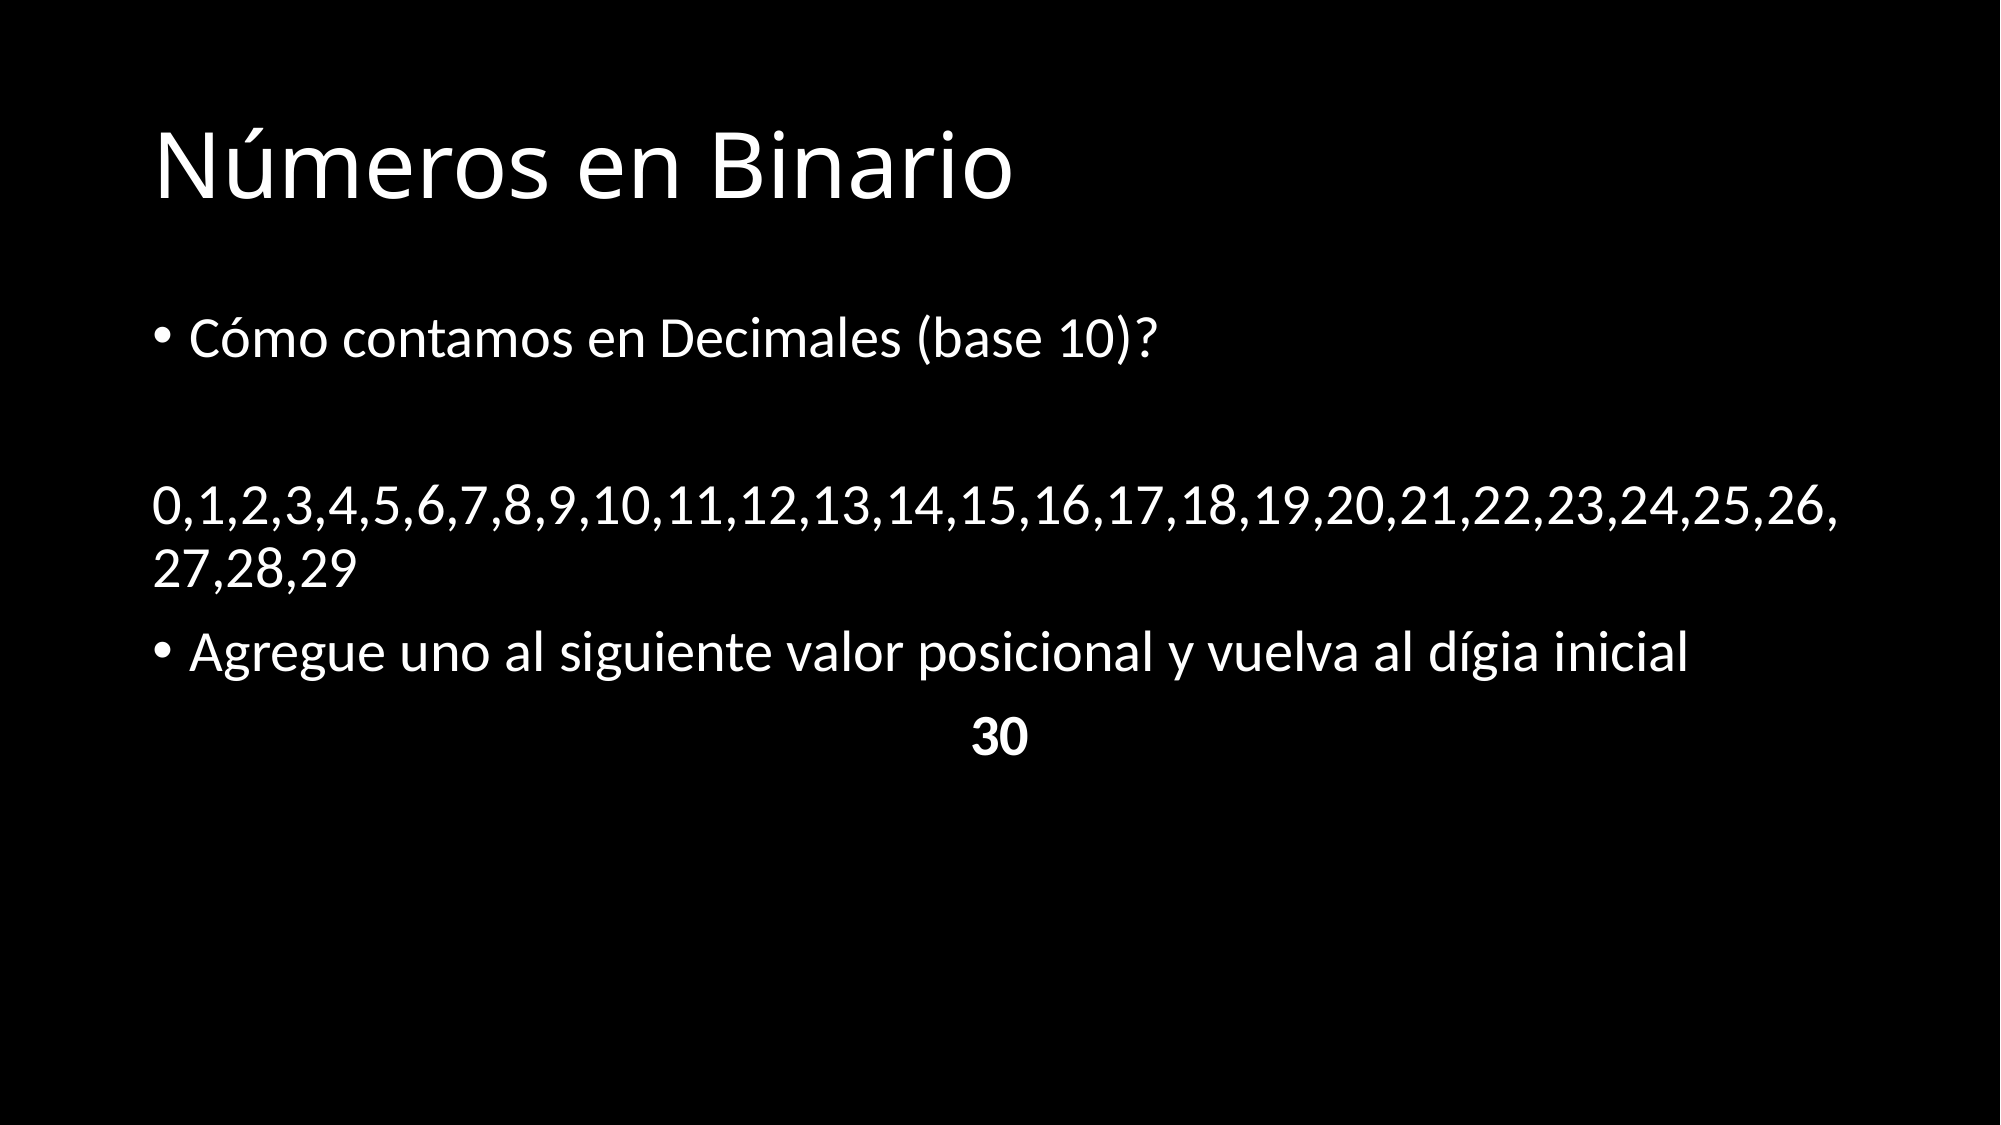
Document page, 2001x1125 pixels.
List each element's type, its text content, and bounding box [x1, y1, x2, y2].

title Números en Binario [137, 59, 1863, 278]
list Cómo contamos en Decimales (base 10)? 0,1,2,3,4,5,6,7,8,9,10,11,12,13,14,15,16,17,18,19,20,21,22,23,24,25,26,27,28,29 Agregue uno al siguiente valor posicional y vuelva al dígia inicial 30 [137, 299, 1863, 1014]
